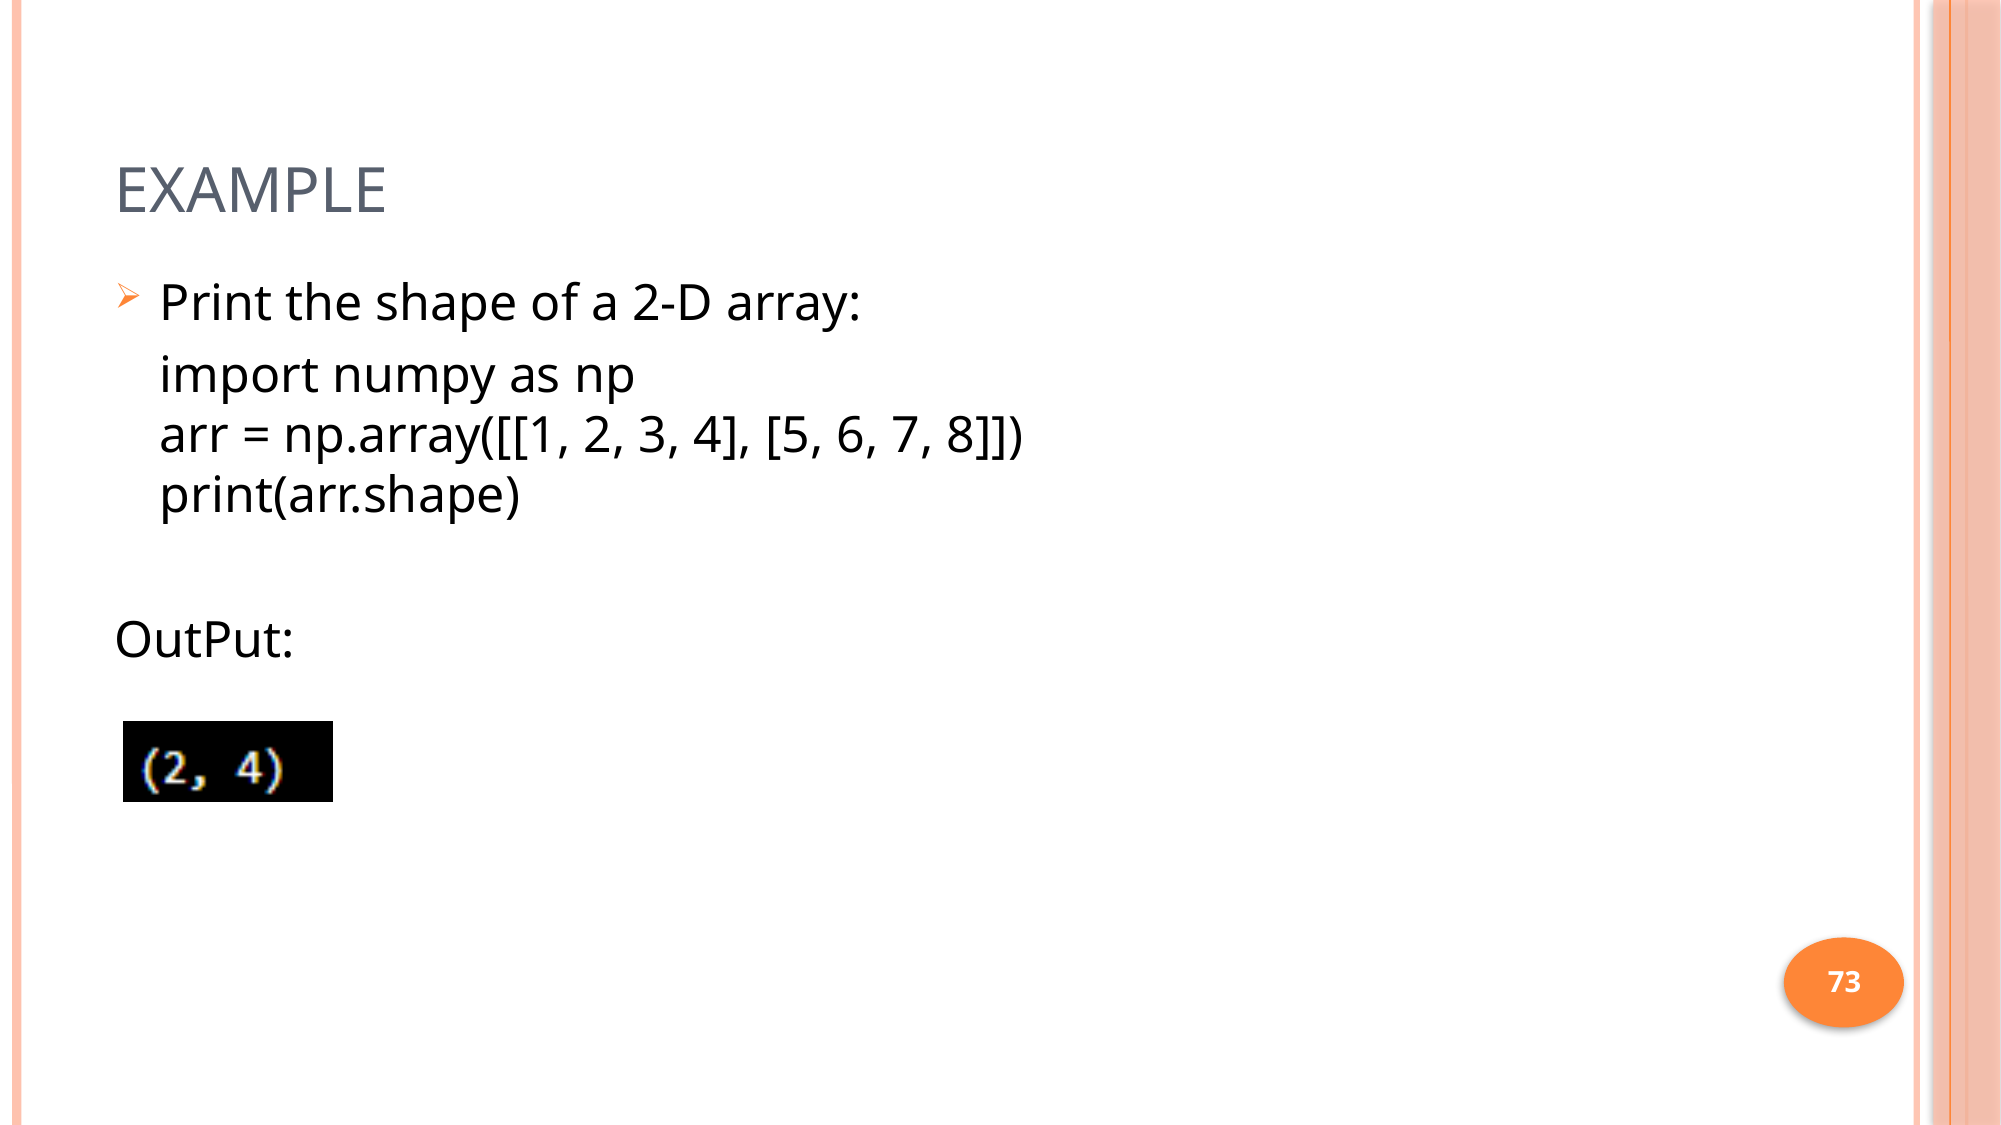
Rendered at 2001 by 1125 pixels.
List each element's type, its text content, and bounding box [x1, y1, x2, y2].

list Print the shape of a 2-D array: import numpy as np arr = np.array([[1, 2, 3, 4], [5, 6, 7, 8]]) print(arr.shape) OutPut: [99, 262, 1734, 1062]
picture [123, 720, 333, 802]
title Example [99, 45, 1734, 233]
slide_number 73 [1777, 940, 1912, 1027]
